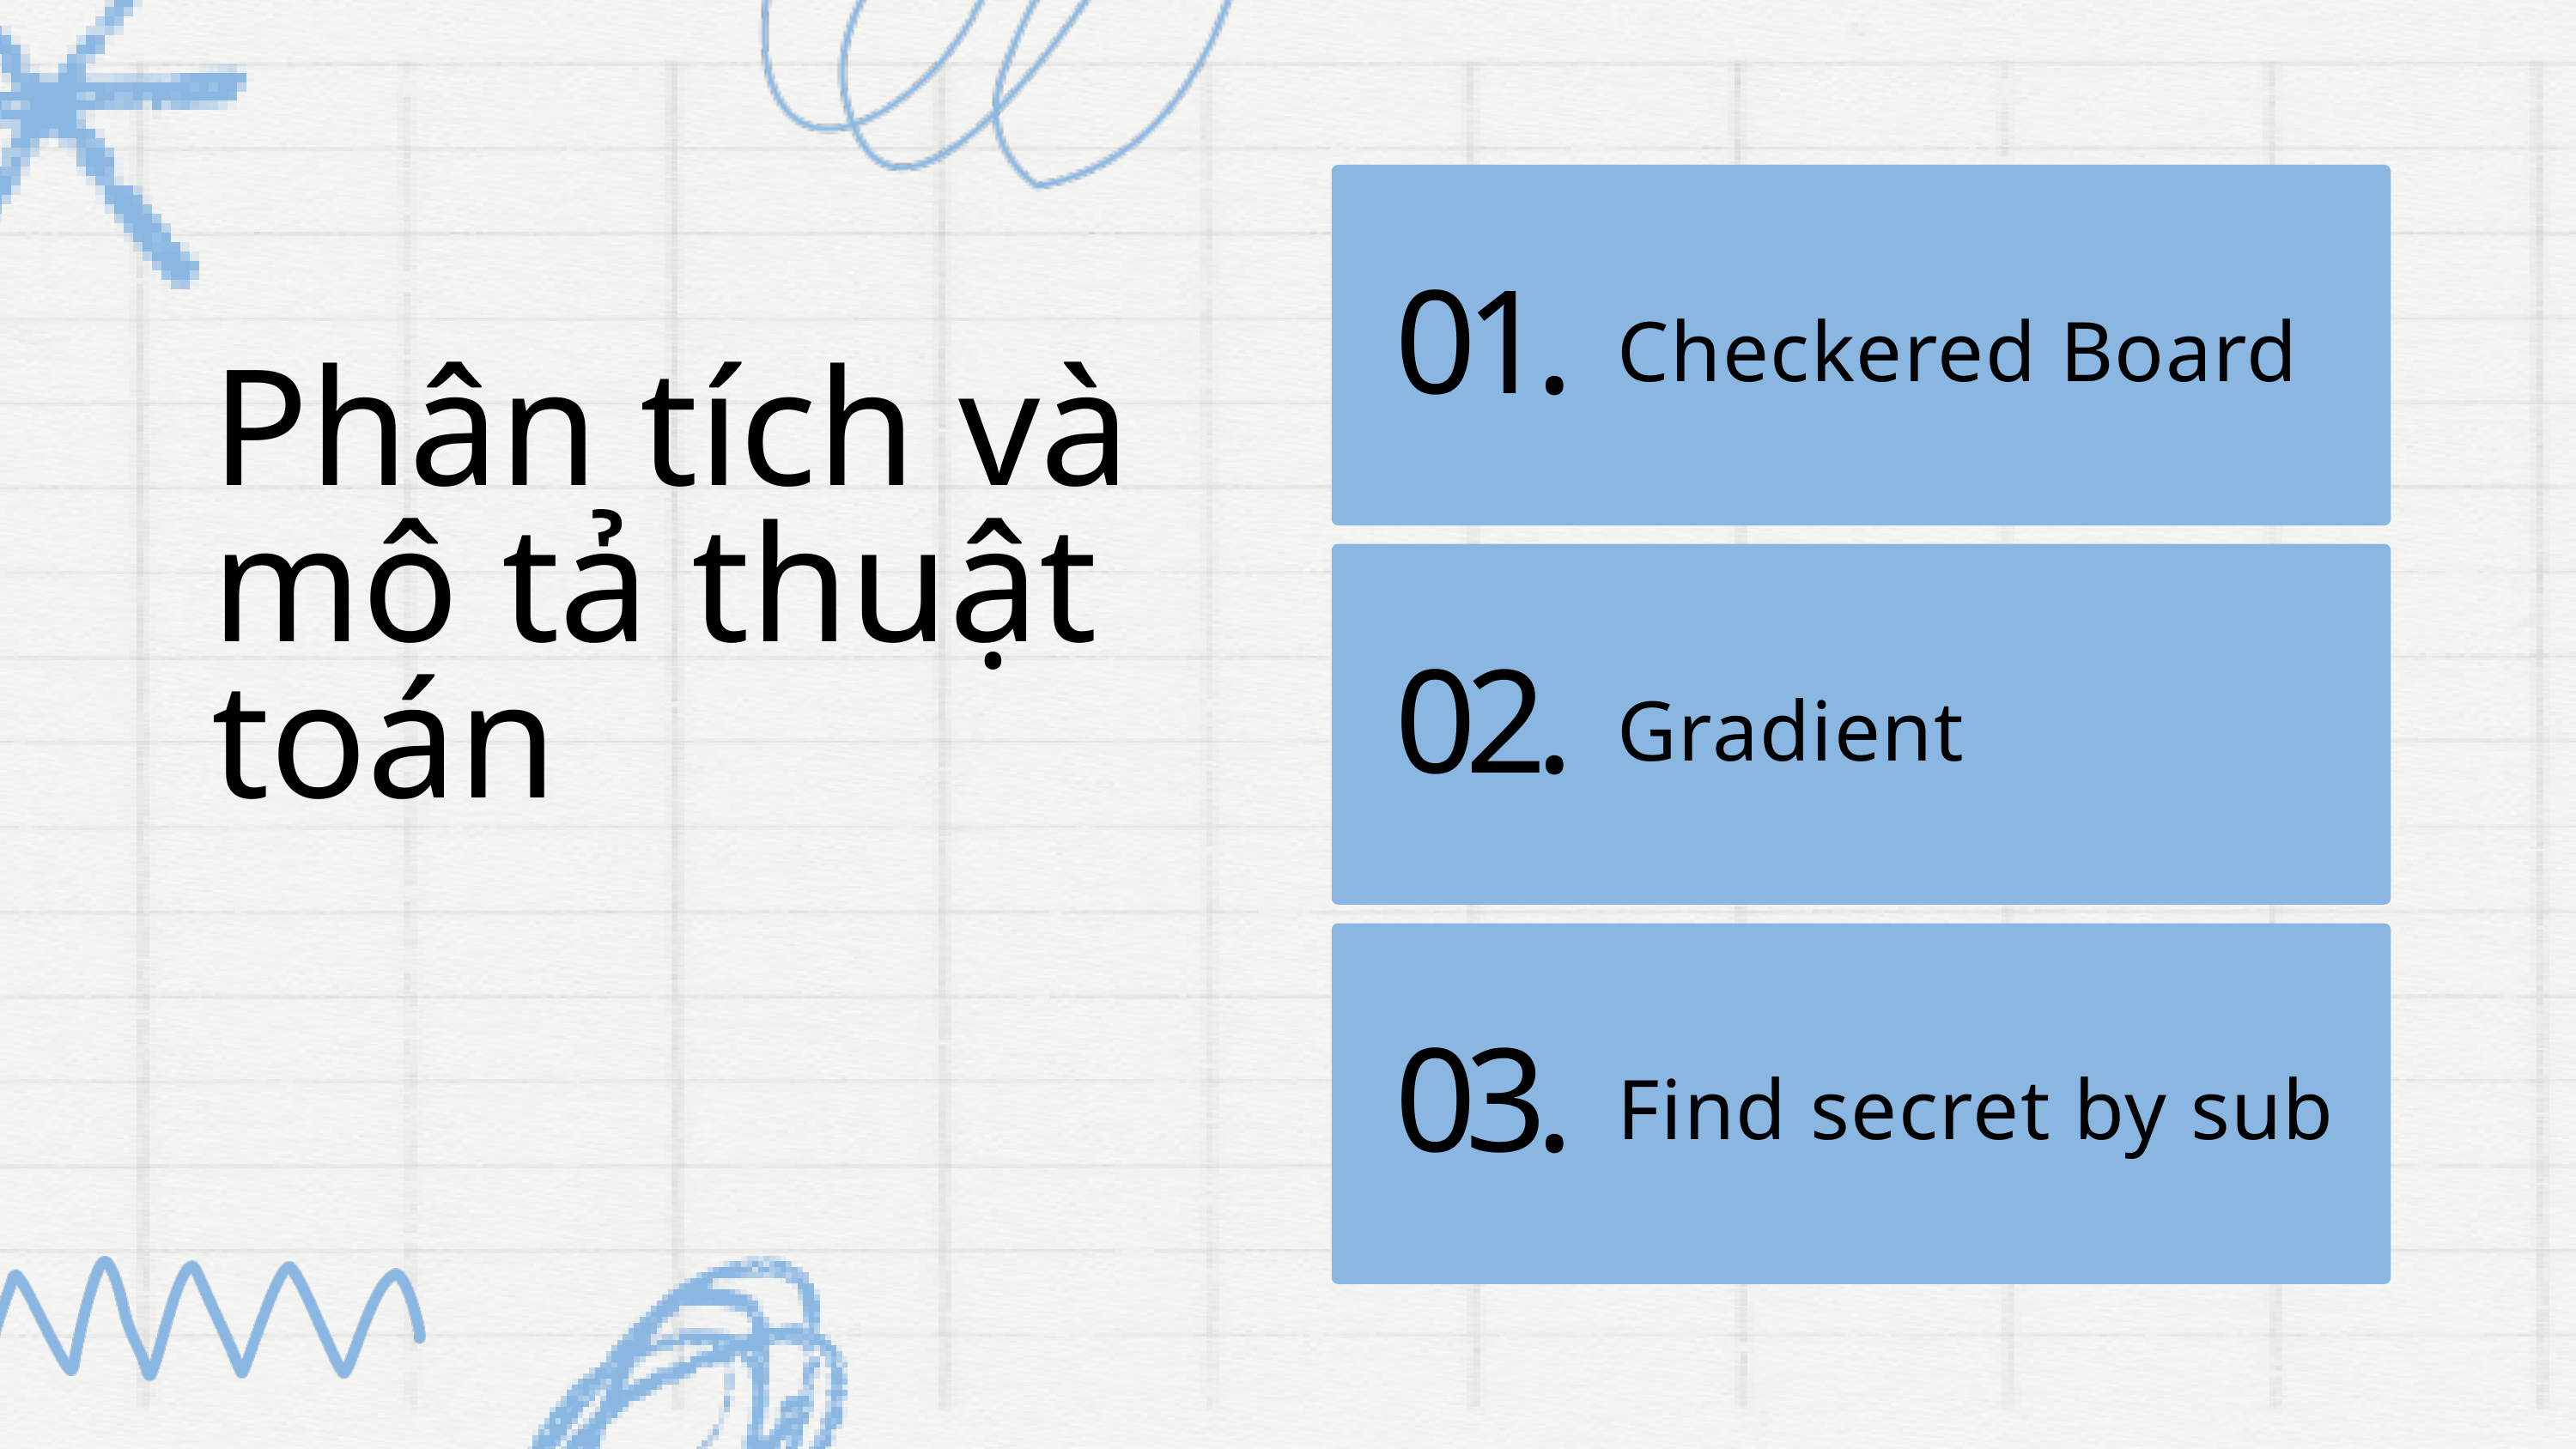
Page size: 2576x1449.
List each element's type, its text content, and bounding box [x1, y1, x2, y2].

text_box Phân tích và mô tả thuật toán [211, 361, 1202, 830]
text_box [1331, 164, 2391, 526]
text_box [0, 0, 2576, 1449]
text_box [629, 0, 1332, 193]
text_box [0, 0, 246, 289]
text_box [0, 1256, 426, 1391]
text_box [1331, 923, 2391, 1285]
text_box [483, 1256, 848, 1449]
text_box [1331, 543, 2391, 905]
